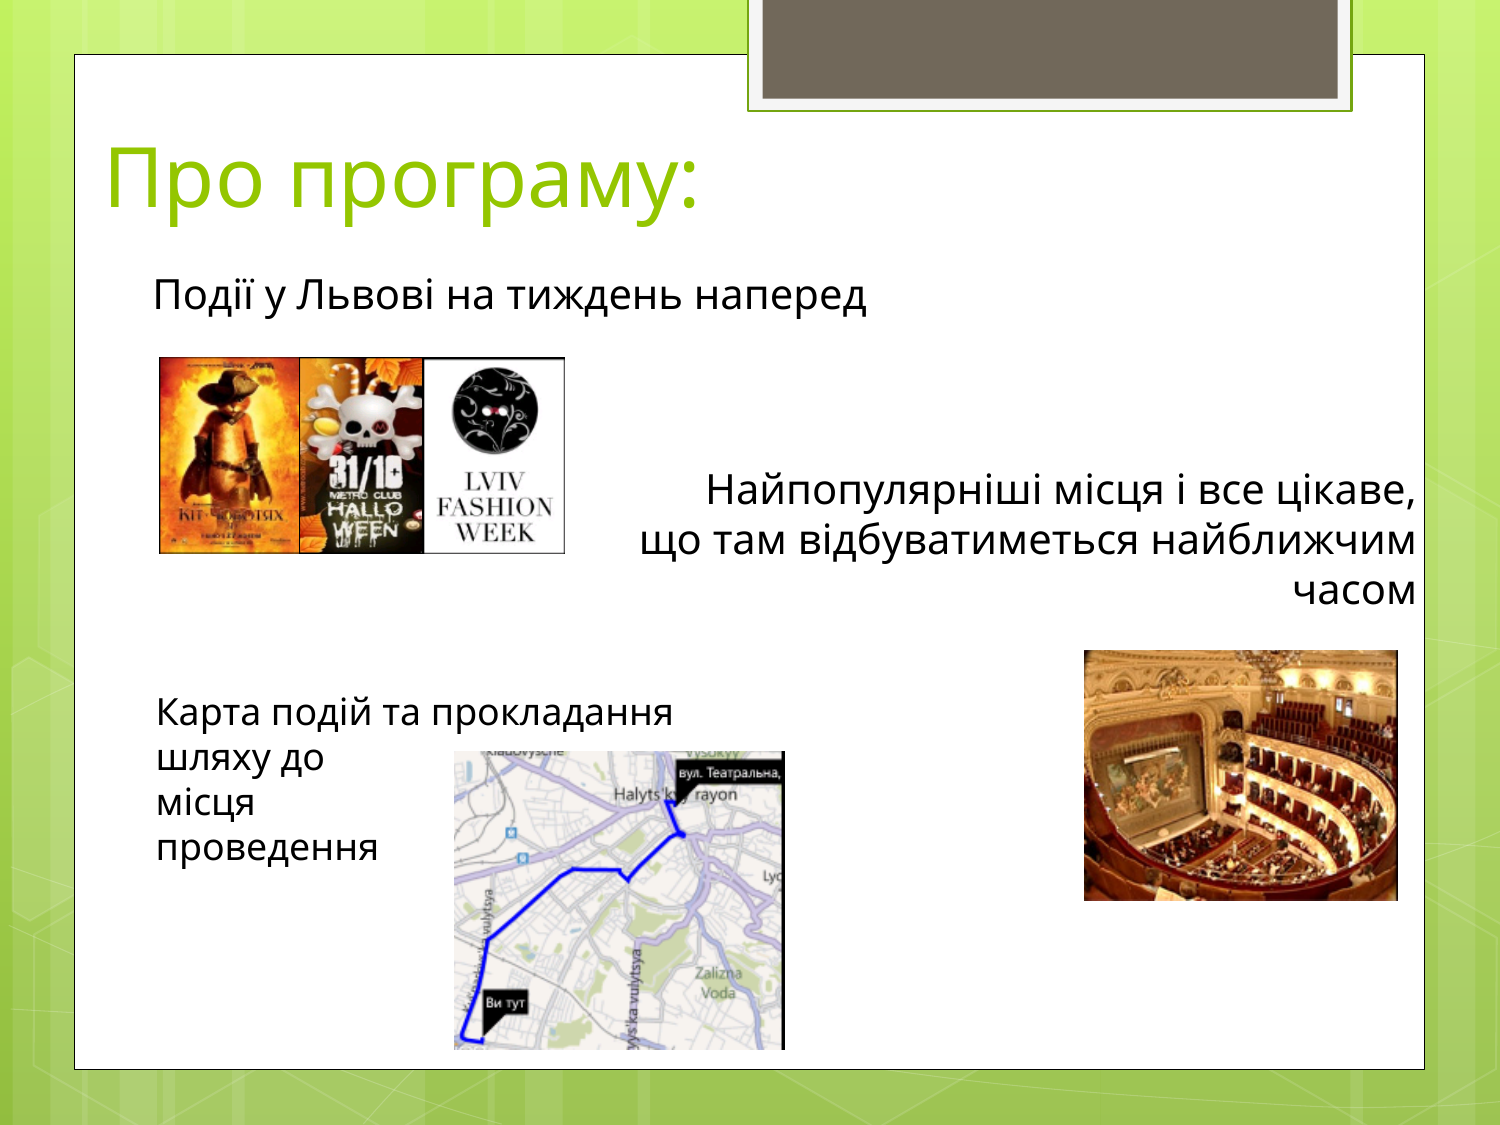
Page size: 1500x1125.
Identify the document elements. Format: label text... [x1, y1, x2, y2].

picture [454, 751, 785, 1051]
text_box Карта подій та прокладання шляху до місця проведення [140, 680, 703, 876]
picture [158, 356, 565, 555]
text_box Про програму: [88, 116, 1241, 305]
text_box Найпопулярніші місця і все цікаве, що там відбуватиметься найближчим часом [619, 455, 1432, 671]
picture [1084, 650, 1398, 901]
text_box Події у Львові на тиждень наперед [137, 260, 882, 326]
